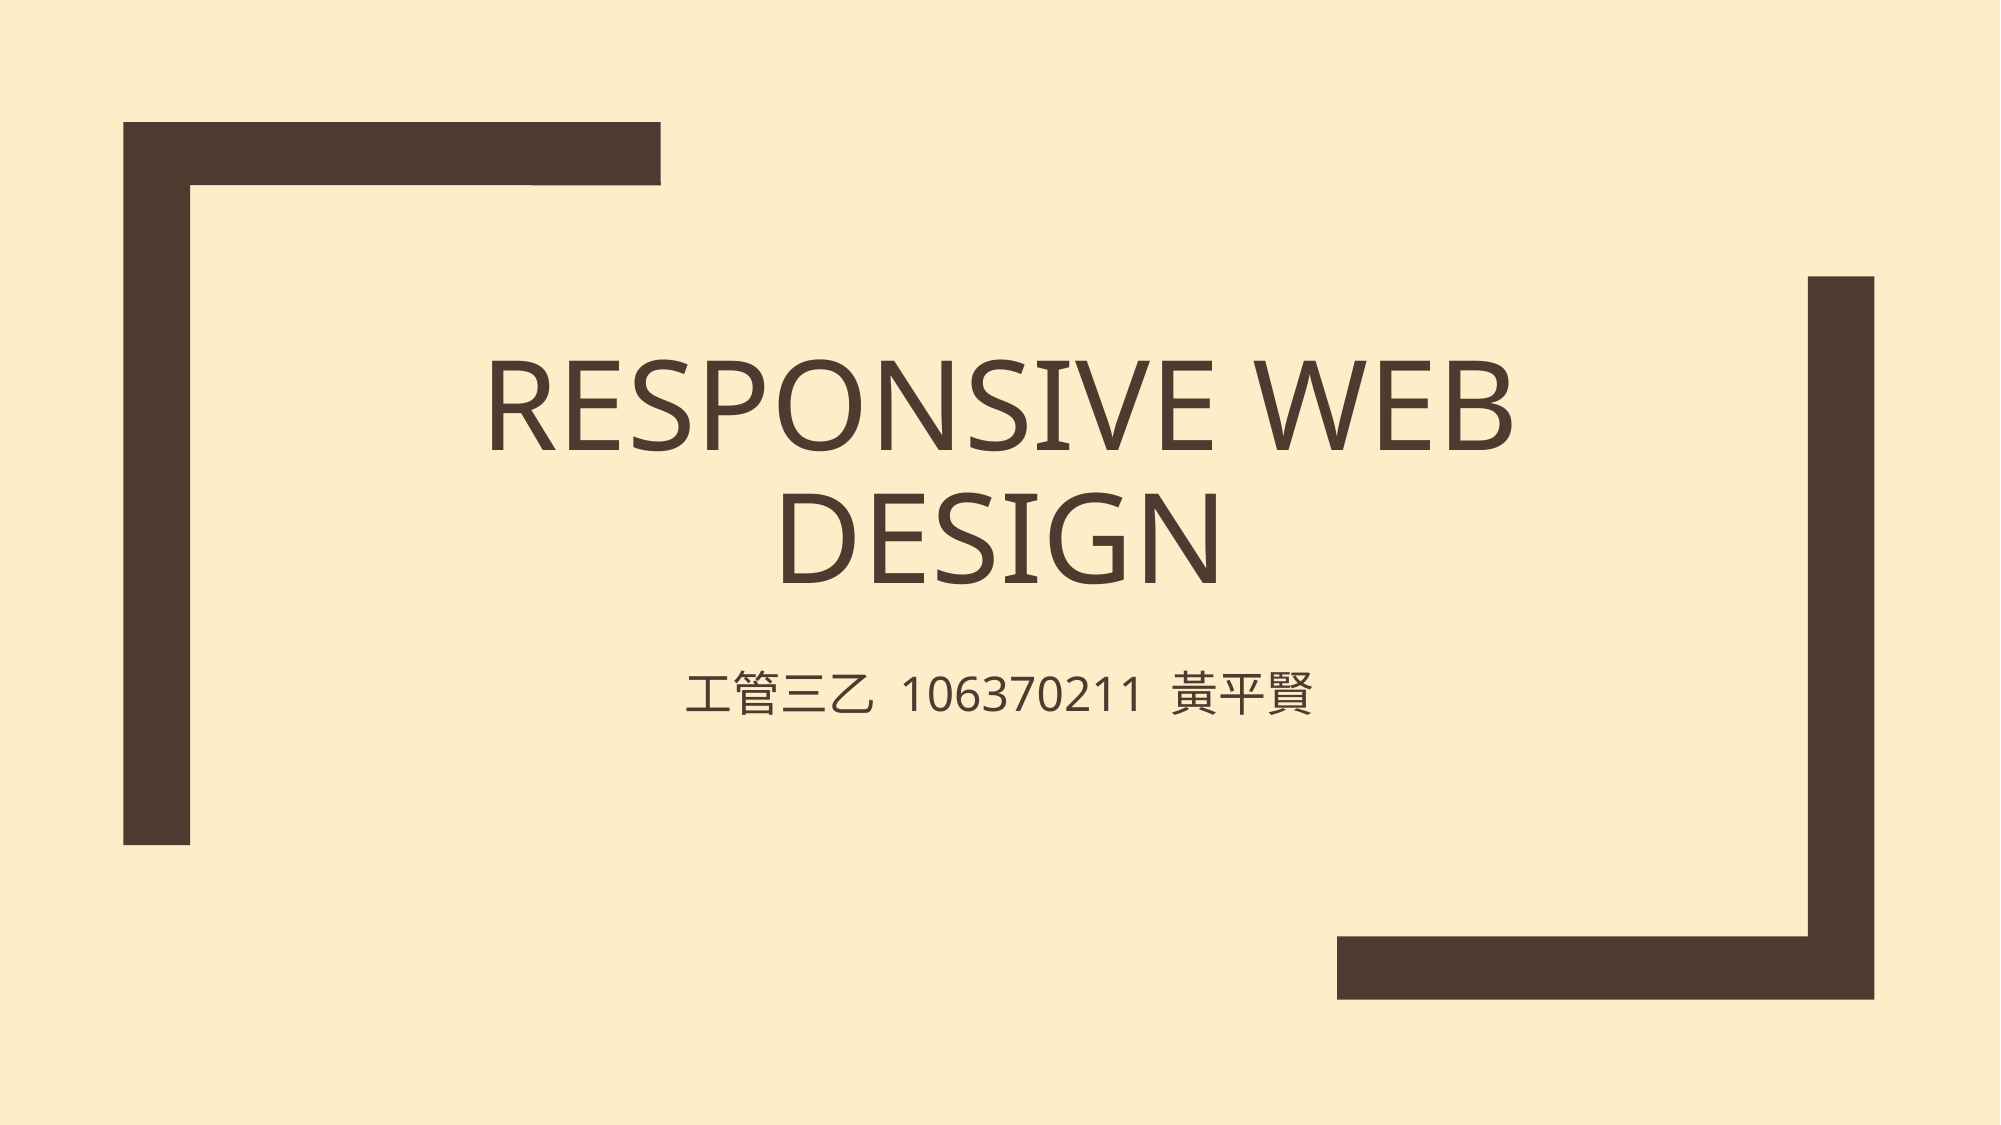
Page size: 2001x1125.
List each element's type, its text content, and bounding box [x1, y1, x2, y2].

subtitle 工管三乙 106370211 黃平賢 [439, 649, 1561, 828]
title Responsive web design [258, 304, 1742, 649]
